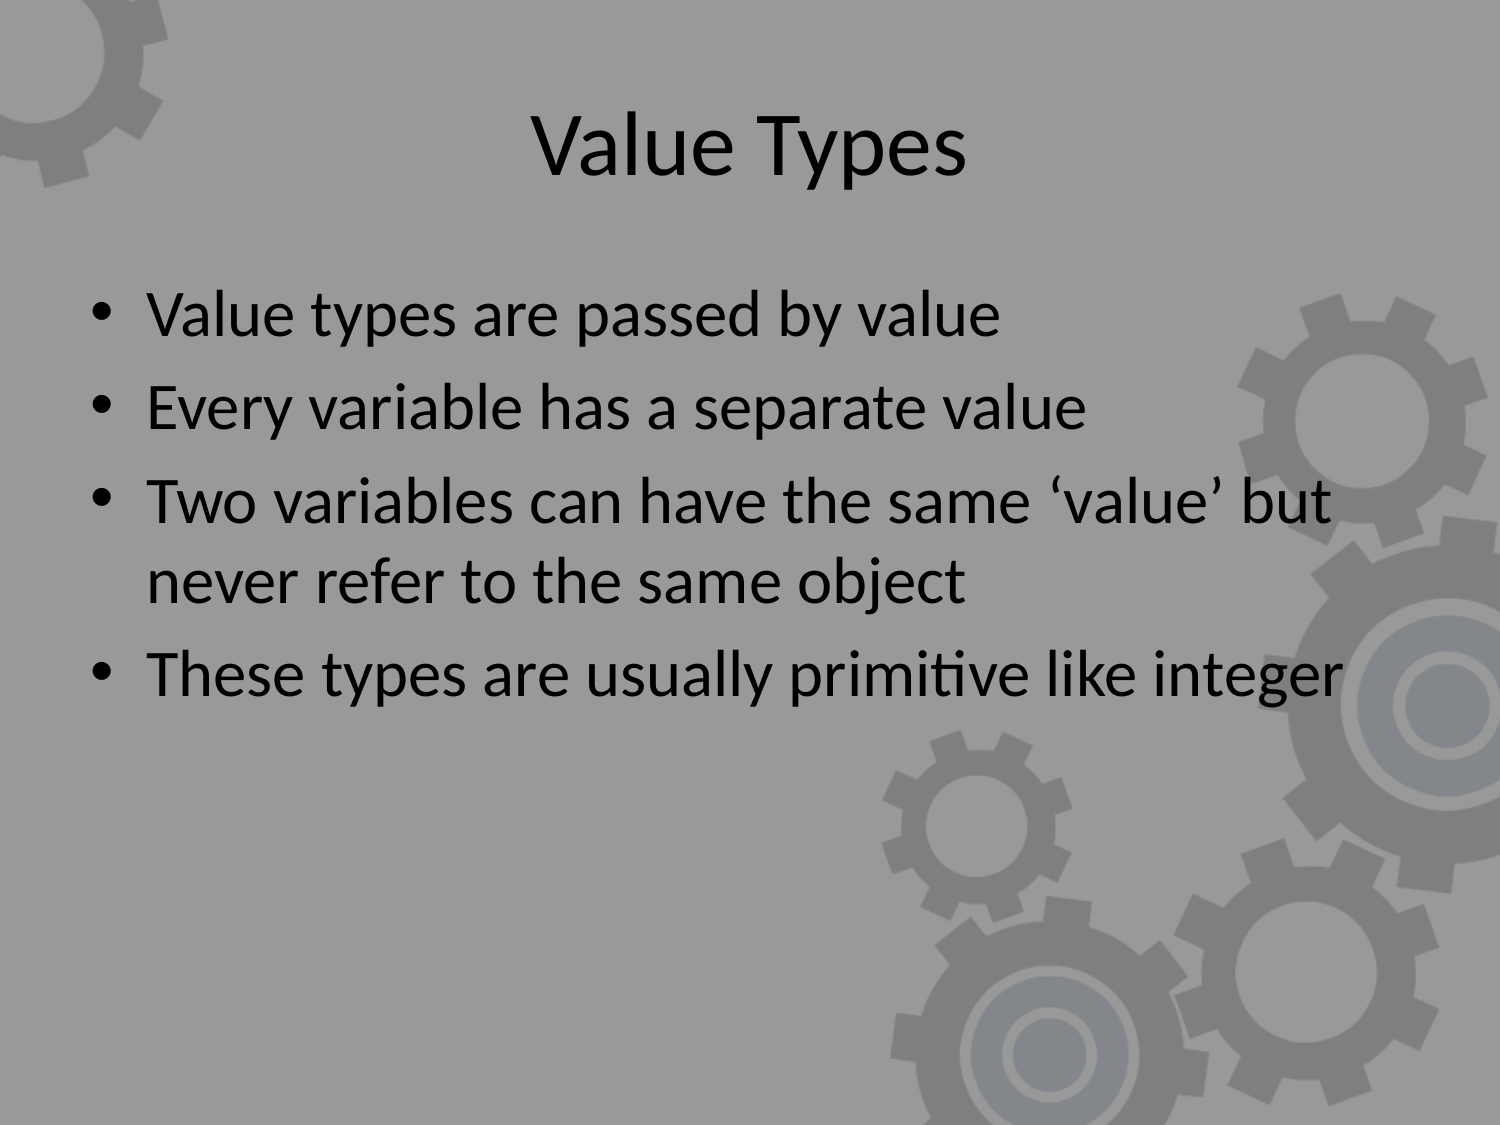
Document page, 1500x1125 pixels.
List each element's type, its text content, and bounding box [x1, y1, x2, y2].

picture [0, 0, 1500, 1125]
title Value Types [75, 45, 1425, 233]
list Value types are passed by value Every variable has a separate value Two variables can have the same ‘value’ but never refer to the same object These types are usually primitive like integer [75, 262, 1425, 1005]
